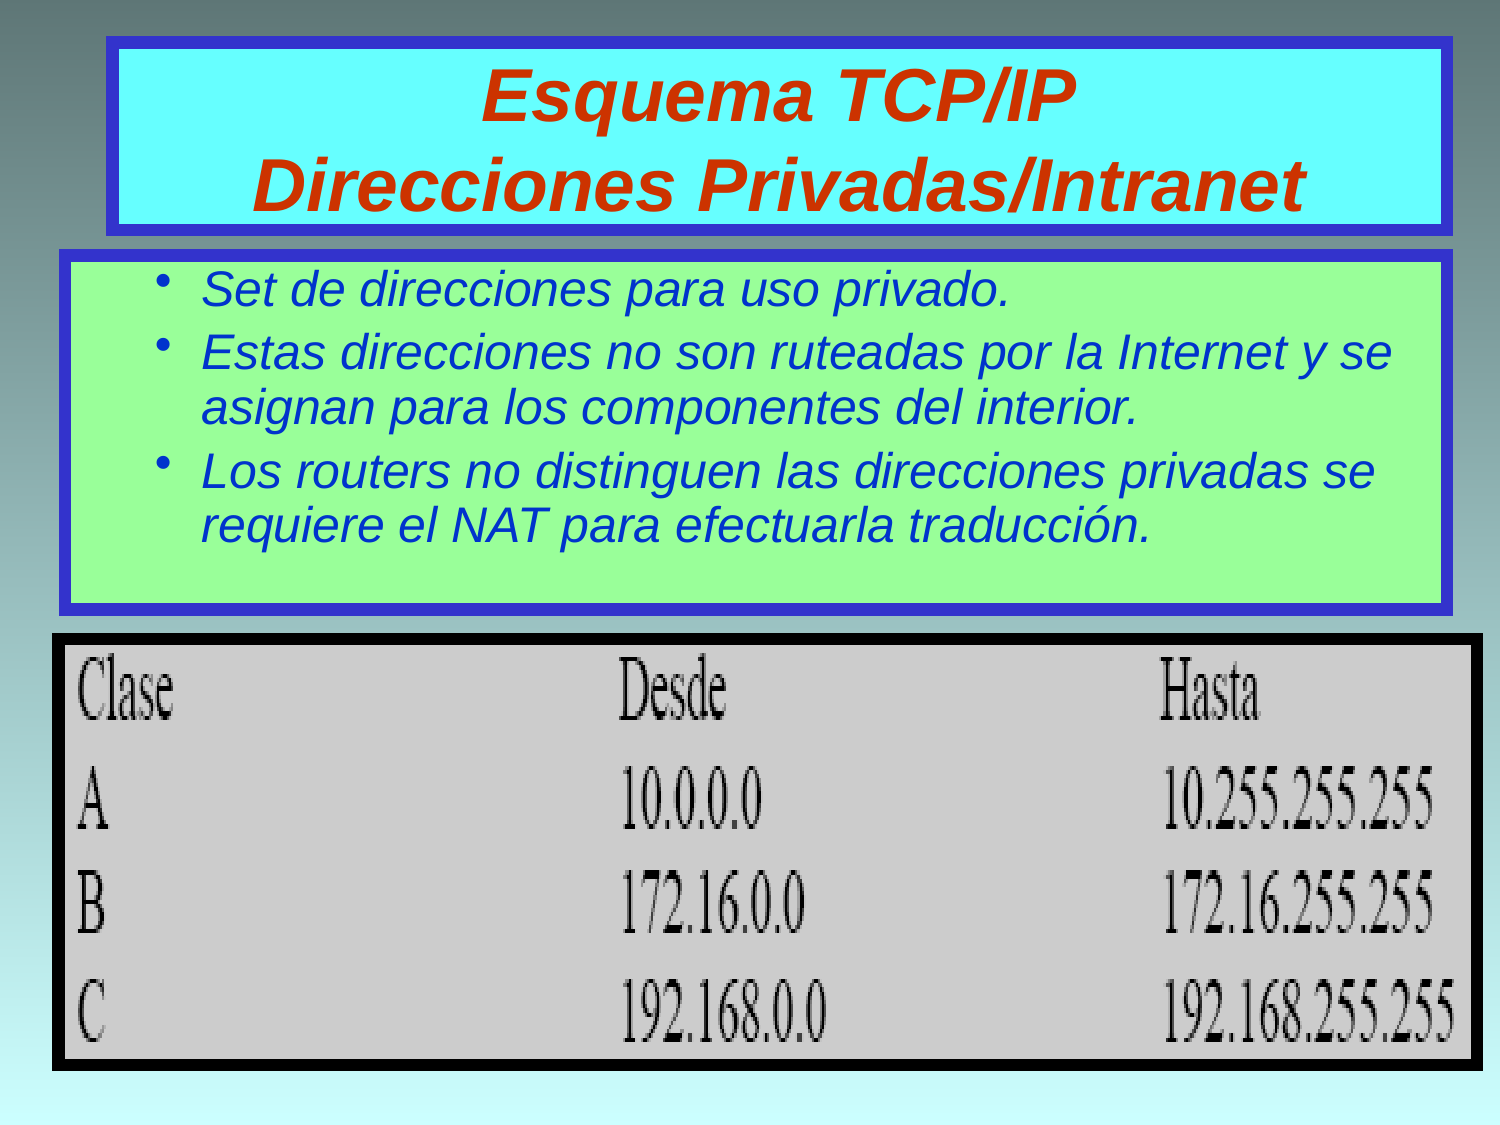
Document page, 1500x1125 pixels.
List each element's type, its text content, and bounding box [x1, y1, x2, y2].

title Esquema TCP/IP Direcciones Privadas/Intranet [111, 42, 1448, 231]
picture [64, 644, 1471, 1059]
list Set de direcciones para uso privado. Estas direcciones no son ruteadas por la Internet y se asignan para los componentes del interior. Los routers no distinguen las direcciones privadas se requiere el NAT para efectuarla traducción. [64, 255, 1448, 610]
